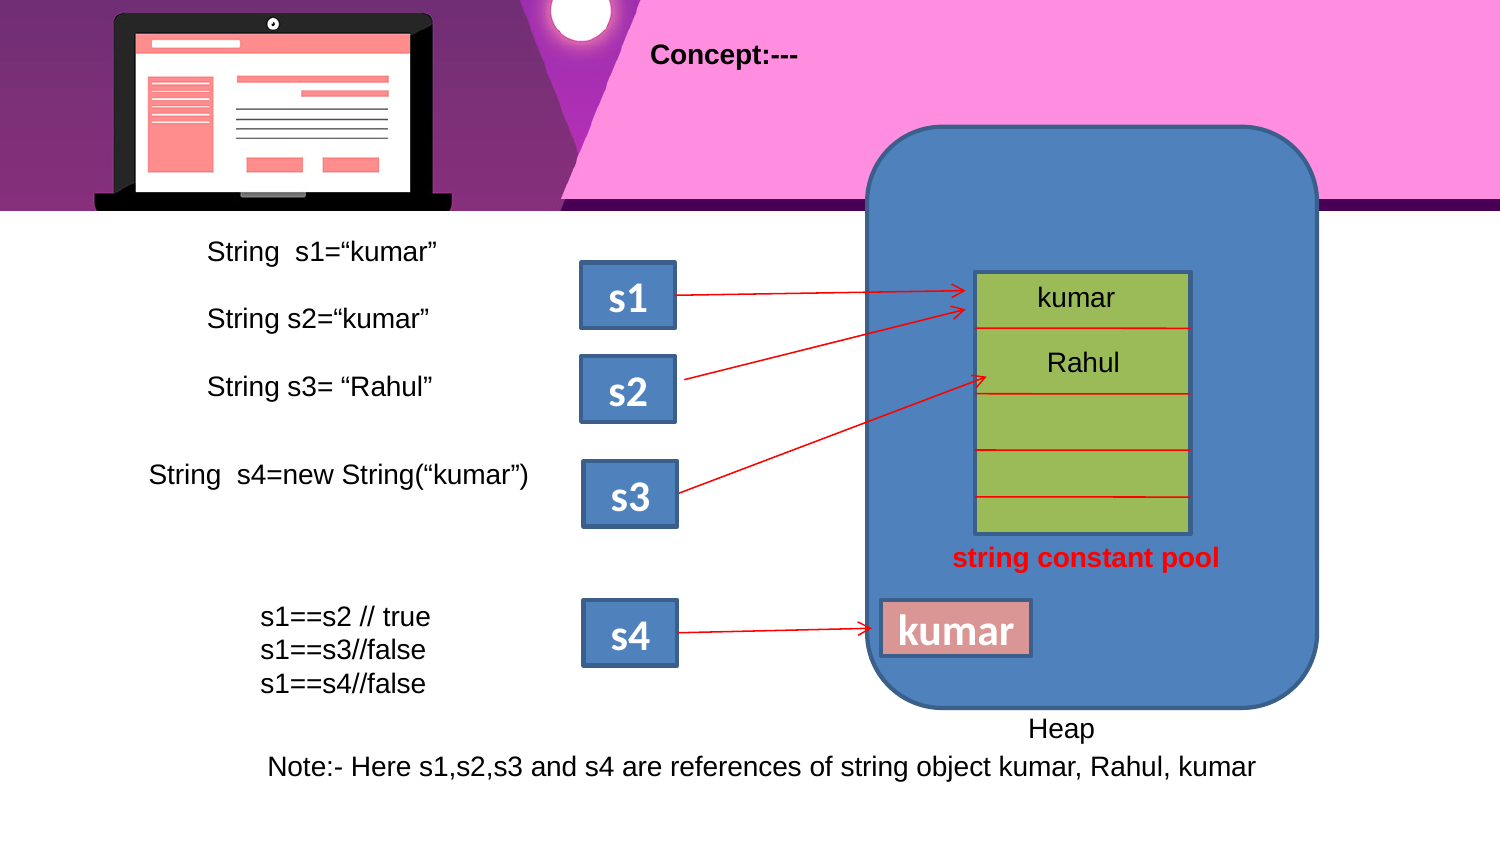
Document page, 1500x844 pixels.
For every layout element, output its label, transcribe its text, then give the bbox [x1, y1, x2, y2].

text_box s2 [579, 354, 677, 424]
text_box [677, 376, 987, 495]
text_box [677, 628, 873, 633]
picture [0, 0, 1500, 844]
text_box String s1=“kumar” String s2=“kumar” String s3= “Rahul” [192, 225, 502, 410]
text_box S [865, 124, 1320, 711]
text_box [674, 290, 966, 296]
text_box String s4=new String(“kumar”) [133, 448, 545, 498]
text_box s1 [579, 260, 677, 330]
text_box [684, 309, 966, 375]
text_box kumar [1022, 271, 1130, 321]
text_box Rahul [1032, 337, 1135, 386]
text_box kumar [879, 598, 1033, 658]
text_box string constant pool [937, 531, 1247, 580]
text_box Heap [1013, 703, 1110, 740]
text_box s4 [581, 598, 679, 668]
text_box Note:- Here s1,s2,s3 and s4 are references of string object kumar, Rahul, kumar [252, 740, 1272, 790]
text_box s1==s2 // true s1==s3//false s1==s4//false [245, 590, 446, 707]
text_box s3 [581, 459, 679, 529]
text_box [973, 270, 1193, 531]
text_box Concept:--- [635, 29, 814, 78]
